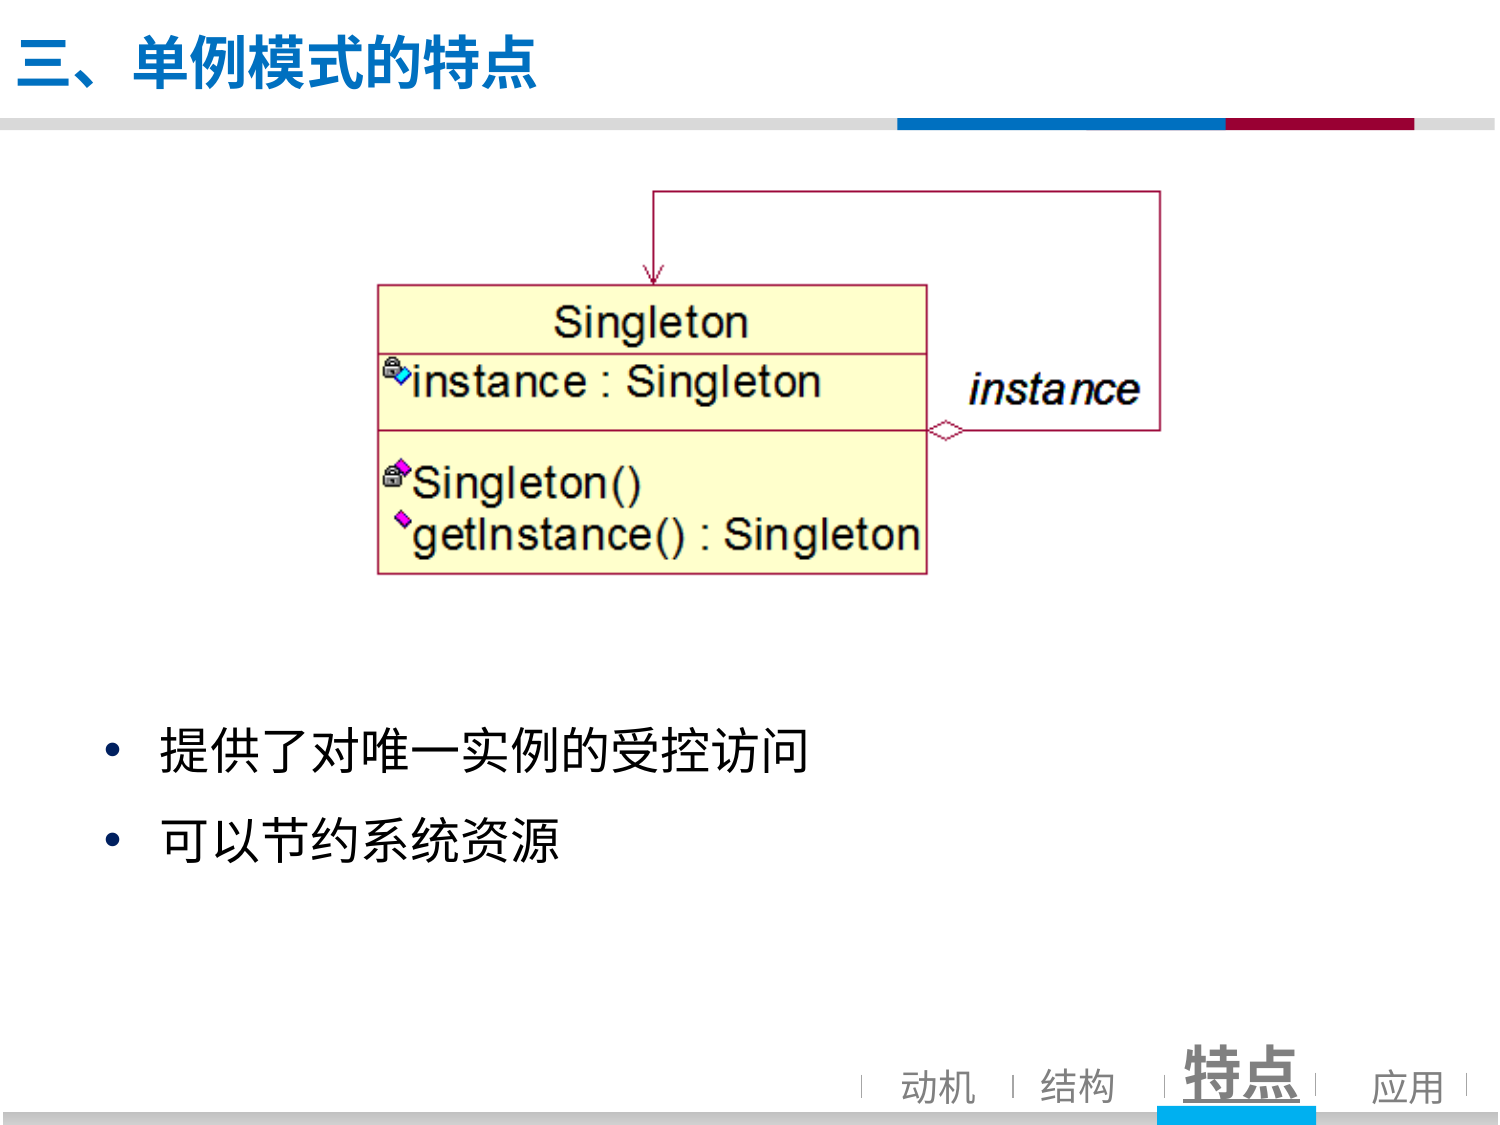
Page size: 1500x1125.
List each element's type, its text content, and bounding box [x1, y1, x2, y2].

text_box 动机 [885, 1056, 1004, 1117]
text_box [1317, 1112, 1498, 1125]
text_box 提供了对唯一实例的受控访问 可以节约系统资源 [88, 682, 1451, 877]
text_box 应用 [1356, 1056, 1467, 1117]
text_box 结构 [1025, 1055, 1145, 1116]
picture [347, 168, 1192, 603]
text_box 三、单例模式的特点 [0, 18, 725, 104]
text_box 特点 [1168, 1028, 1317, 1114]
text_box [3, 1112, 1157, 1125]
text_box [1157, 1105, 1317, 1125]
